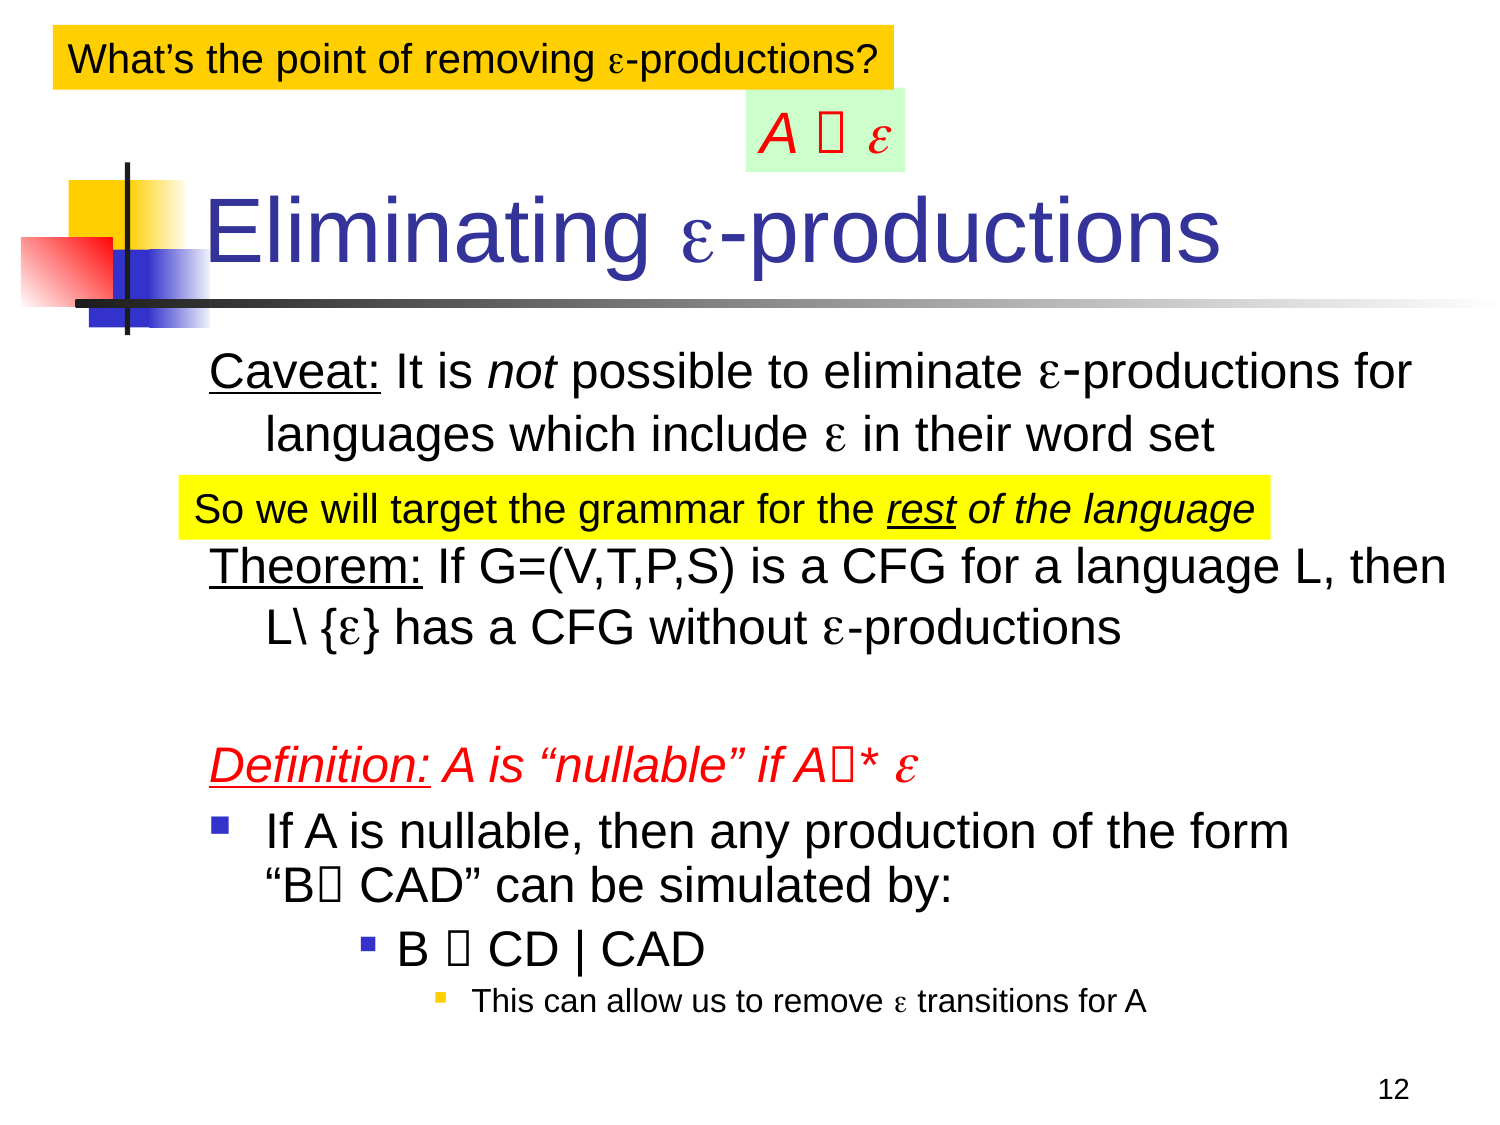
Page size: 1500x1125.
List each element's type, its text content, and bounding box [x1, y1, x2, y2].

title Eliminating -productions [188, 101, 1468, 289]
slide_number 12 [1112, 1037, 1426, 1113]
text_box A   [745, 87, 905, 173]
text_box What’s the point of removing -productions? [52, 24, 894, 90]
list Caveat: It is not possible to eliminate -productions for languages which include  in their word set Theorem: If G=(V,T,P,S) is a CFG for a language L, then L\ {} has a CFG without -productions Definition: A is “nullable” if A*  If A is nullable, then any production of the form “B CAD” can be simulated by: B  CD | CAD This can allow us to remove  transitions for A [193, 330, 1470, 1007]
text_box So we will target the grammar for the rest of the language [178, 474, 1271, 540]
